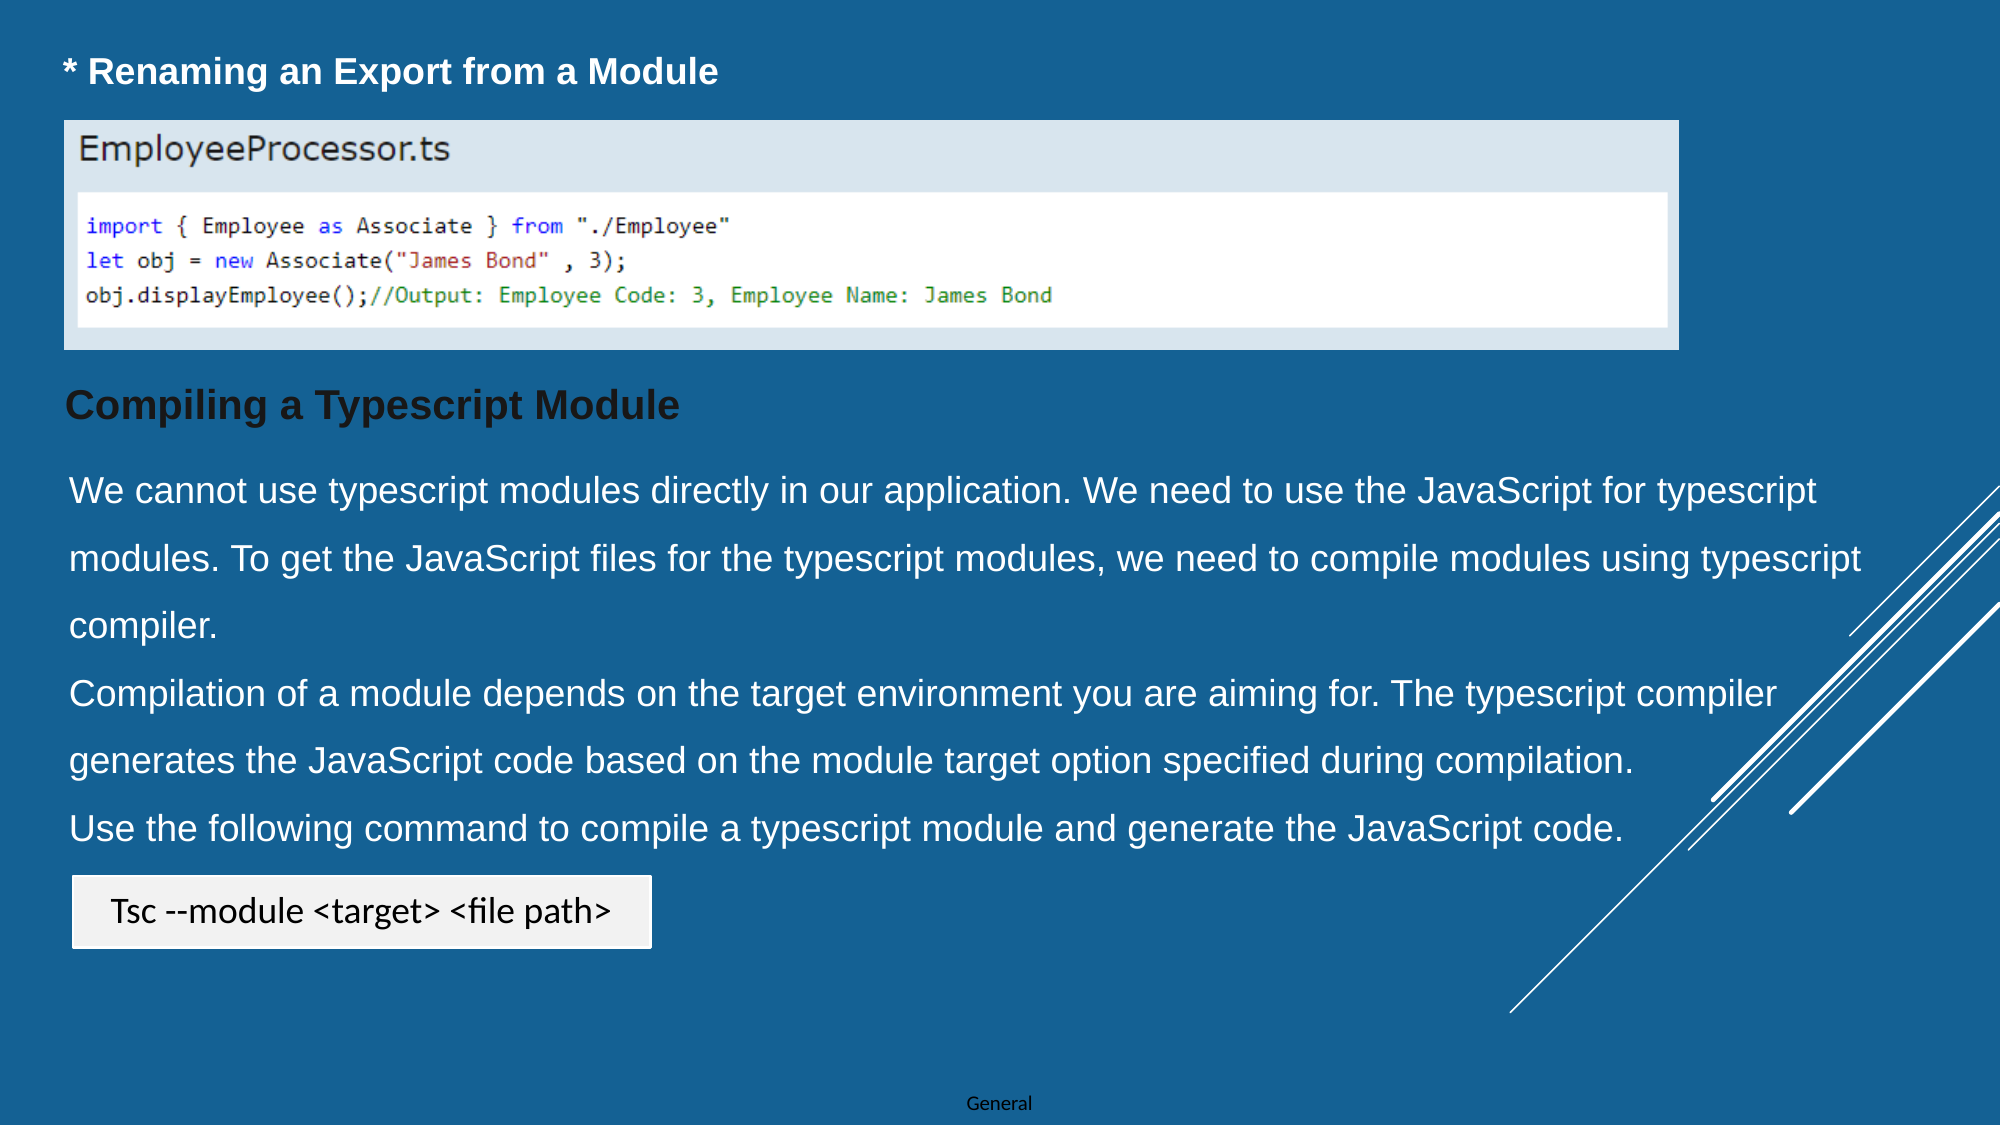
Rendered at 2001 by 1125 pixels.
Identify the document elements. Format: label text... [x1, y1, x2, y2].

text_box We cannot use typescript modules directly in our application. We need to use the JavaScript for typescript modules. To get the JavaScript files for the typescript modules, we need to compile modules using typescript compiler. Compilation of a module depends on the target environment you are aiming for. The typescript compiler generates the JavaScript code based on the module target option specified during compilation. Use the following command to compile a typescript module and generate the JavaScript code. [54, 436, 1934, 856]
text_box * Renaming an Export from a Module [48, 39, 735, 99]
picture [64, 120, 1679, 350]
text_box [72, 875, 652, 949]
text_box Tsc --module <target> <file path> [95, 879, 628, 939]
text_box Compiling a Typescript Module [49, 370, 696, 436]
